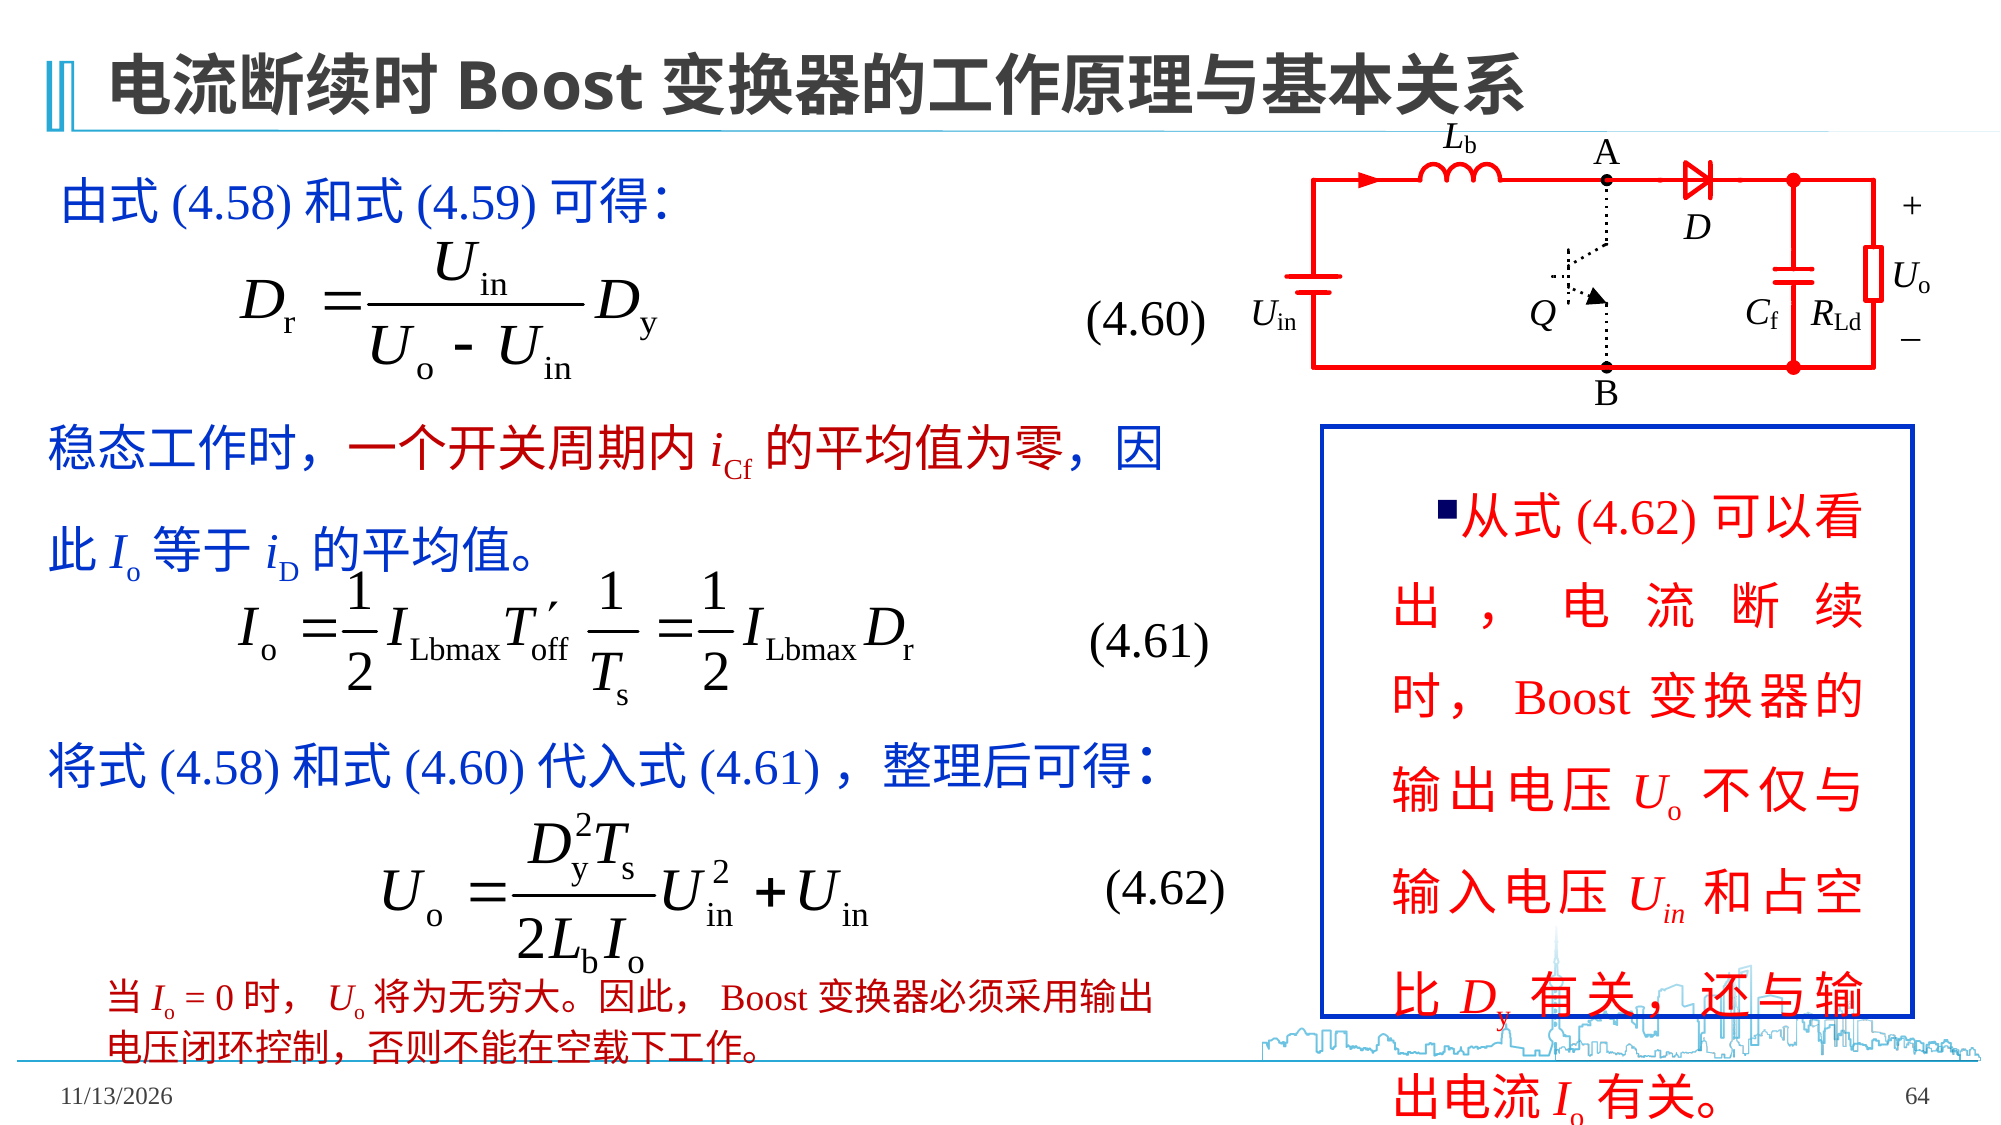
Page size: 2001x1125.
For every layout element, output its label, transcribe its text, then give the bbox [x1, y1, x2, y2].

text_box 将式(4.58)和式(4.60)代入式(4.61)，整理后可得： [32, 701, 1224, 804]
text_box (4.61) [1074, 599, 1321, 675]
text_box 稳态工作时，一个开关周期内iCf的平均值为零，因此Io等于iD的平均值。 [32, 375, 1224, 595]
text_box 从式(4.62)可以看出，电流断续时，Boost变换器的输出电压Uo不仅与输入电压Uin和占空比Dy有关，还与输出电流Io有关。 [1341, 446, 1880, 1125]
text_box (4.62) [1090, 847, 1321, 922]
picture [227, 553, 926, 722]
text_box (4.60) [1070, 277, 1226, 353]
picture [227, 224, 674, 397]
picture [1226, 103, 1947, 429]
picture [1880, 926, 1981, 1061]
text_box 电流断续时Boost变换器的工作原理与基本关系 [90, 44, 1839, 138]
picture [373, 795, 885, 992]
text_box [1321, 429, 1914, 1018]
text_box 当Io = 0时，Uo将为无穷大。因此，Boost变换器必须采用输出电压闭环控制，否则不能在空载下工作。 [90, 965, 1181, 1076]
text_box 由式(4.58)和式(4.59)可得： [44, 132, 950, 237]
picture [1262, 926, 1341, 1061]
